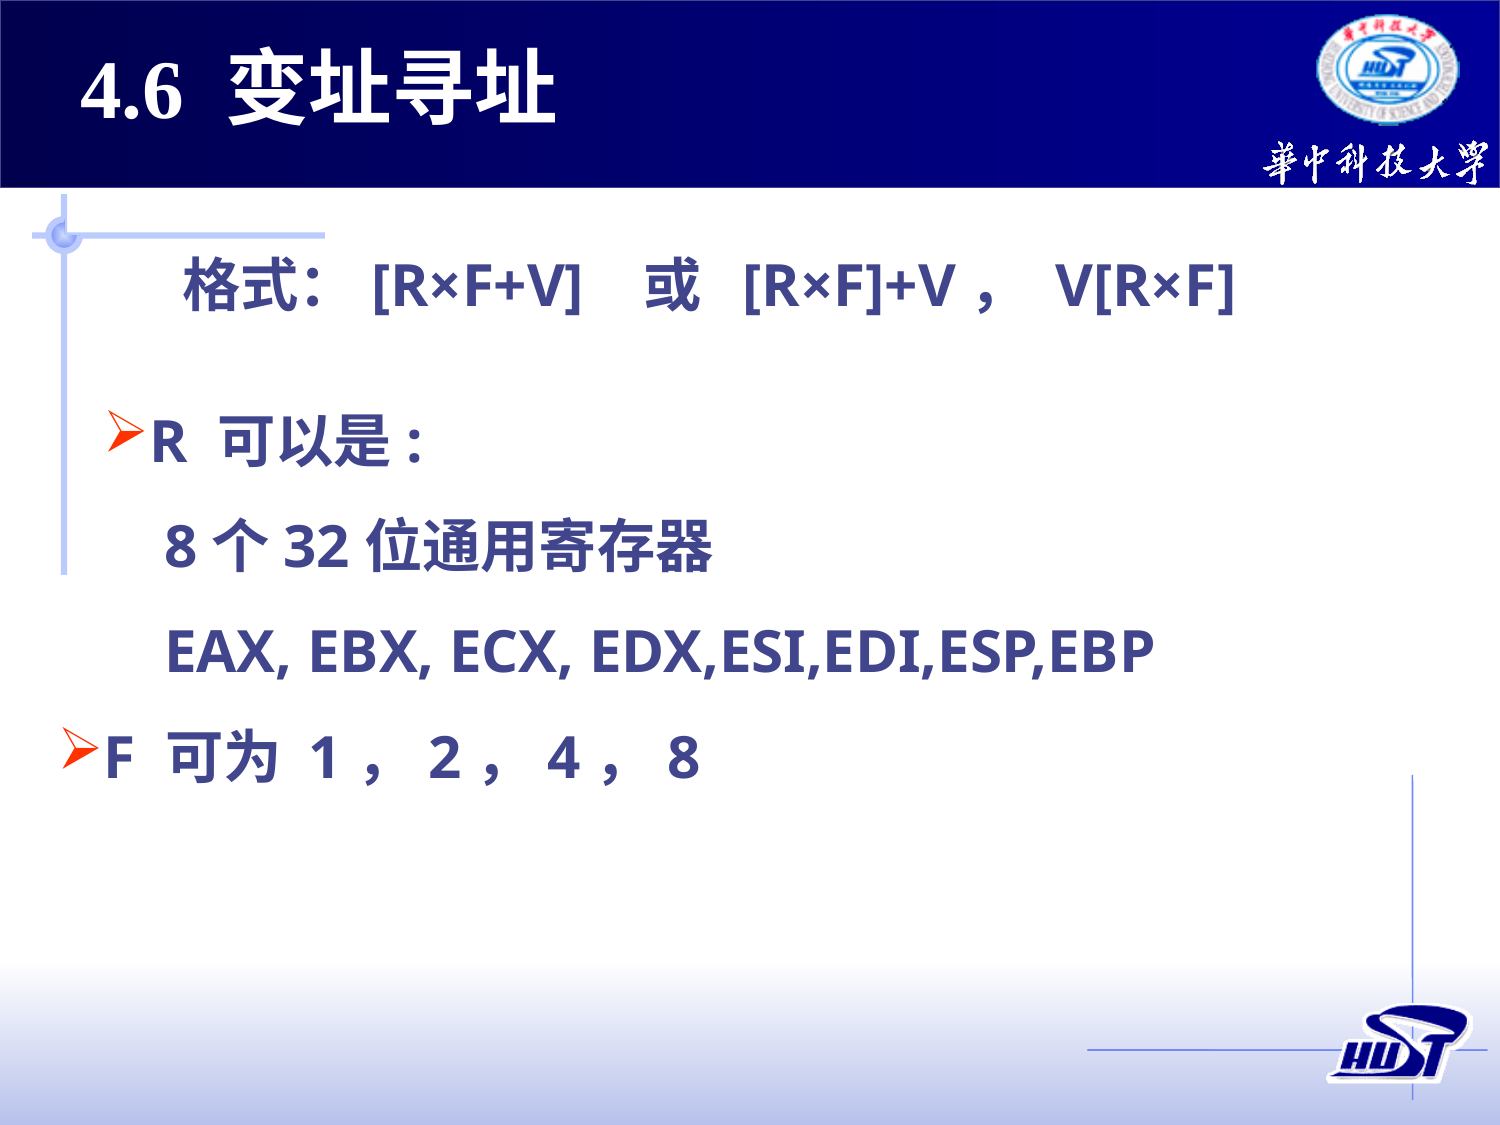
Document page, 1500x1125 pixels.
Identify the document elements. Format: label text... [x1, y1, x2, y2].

text_box 格式：[R×F+V] 或 [R×F]+V， V[R×F] [167, 241, 1252, 326]
picture [1316, 14, 1460, 126]
picture [1262, 140, 1488, 185]
text_box 4.6 变址寻址 [65, 27, 573, 143]
text_box R 可以是: 8个32位通用寄存器 EAX, EBX, ECX, EDX,ESI,EDI,ESP,EBP [88, 361, 1353, 692]
text_box F 可为 1，2，4，8 [42, 713, 716, 798]
